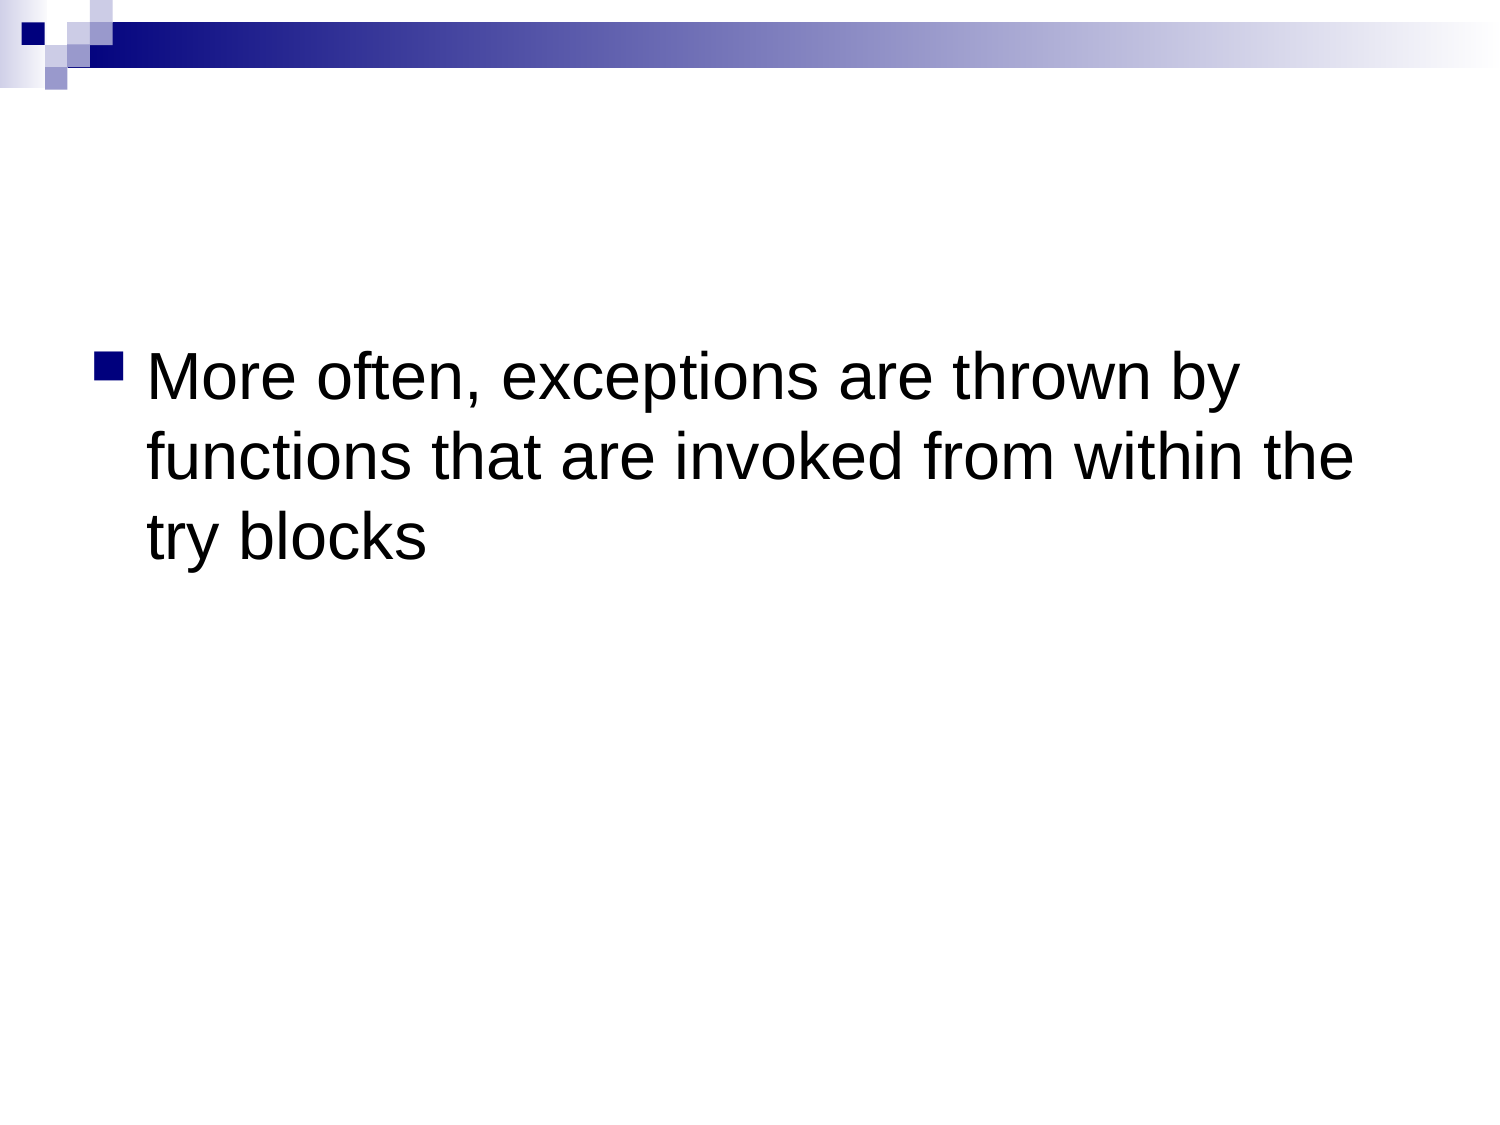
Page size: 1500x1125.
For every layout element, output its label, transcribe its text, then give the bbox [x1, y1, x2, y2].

list More often, exceptions are thrown by functions that are invoked from within the try blocks [74, 324, 1426, 963]
